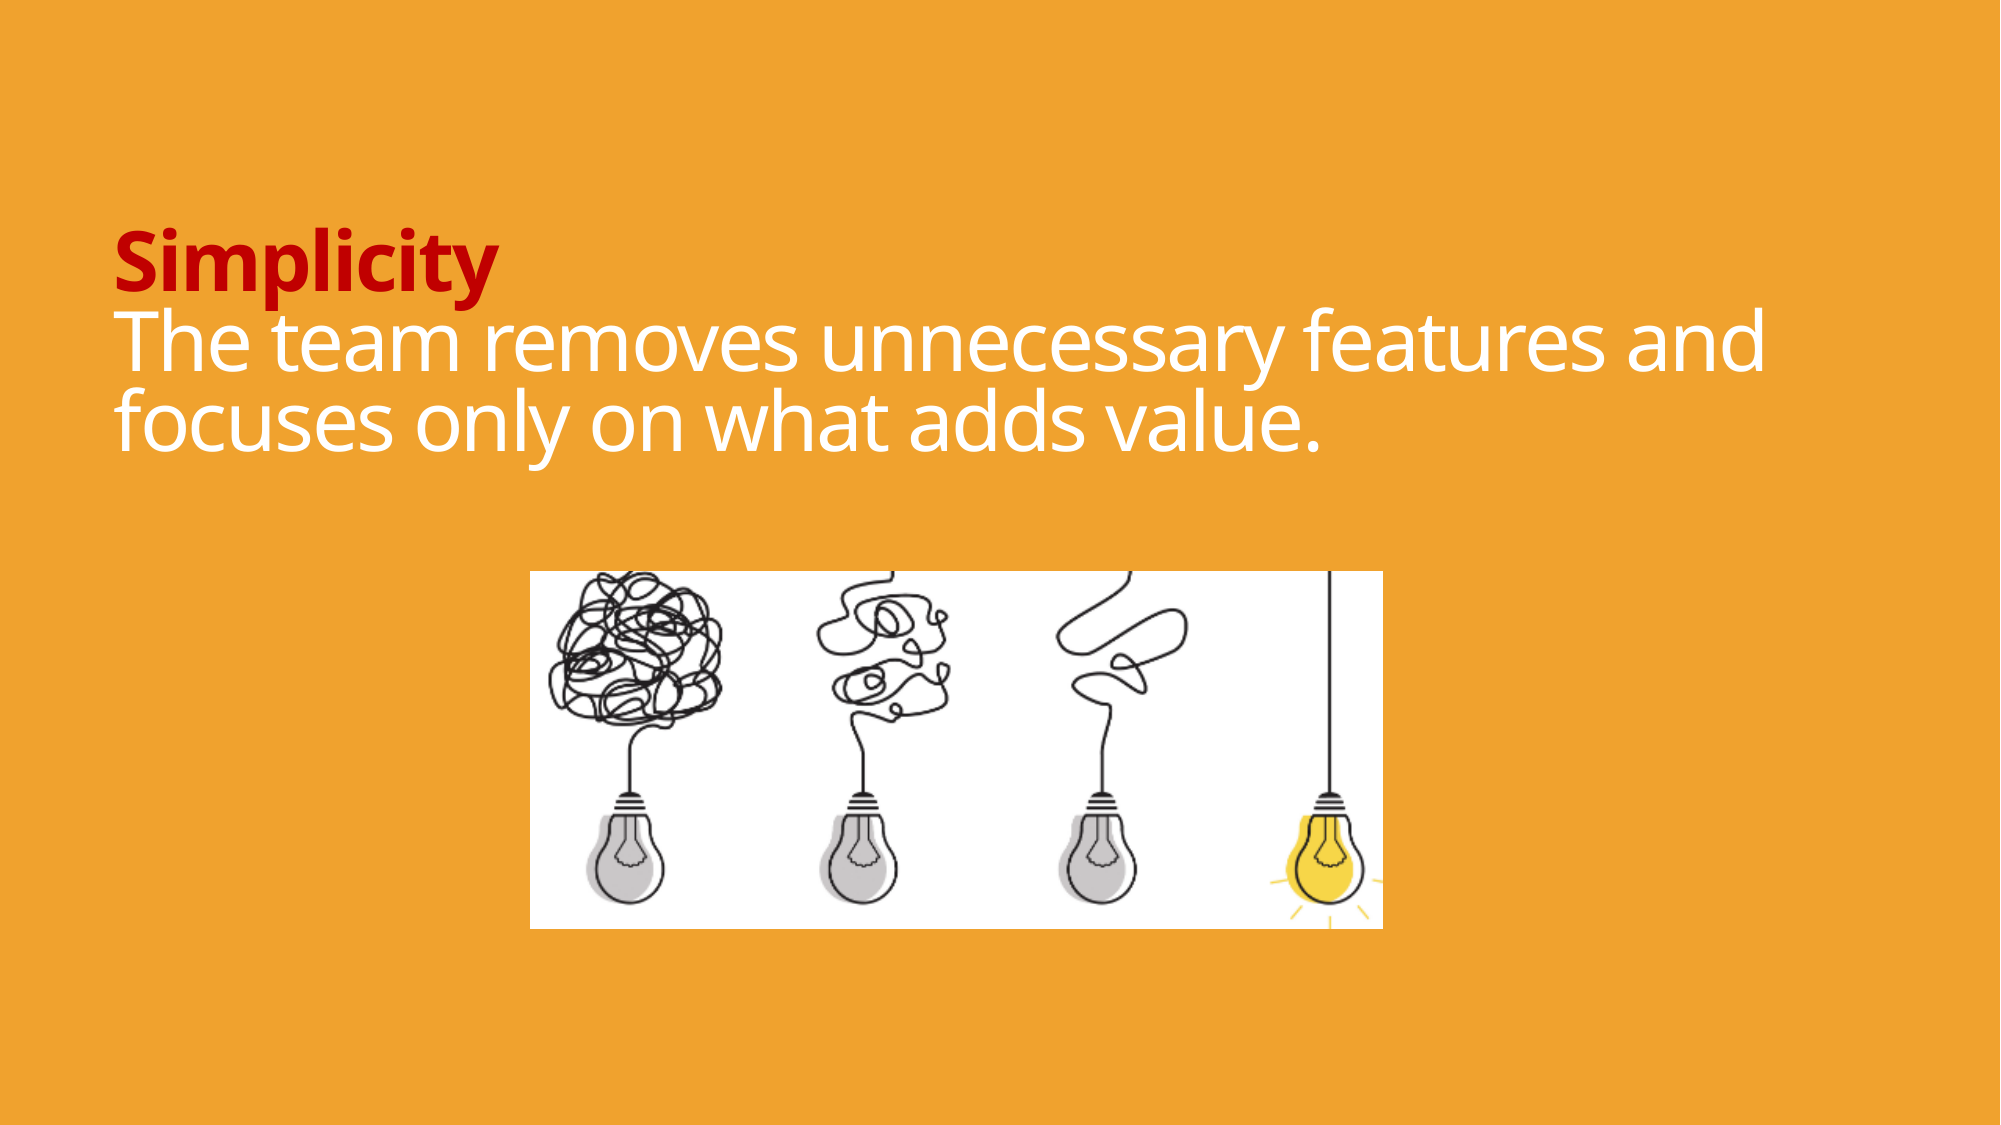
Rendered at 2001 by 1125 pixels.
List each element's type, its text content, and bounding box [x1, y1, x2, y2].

picture [530, 571, 1383, 929]
title Simplicity The team removes unnecessary features and focuses only on what adds value. [98, 126, 1868, 475]
